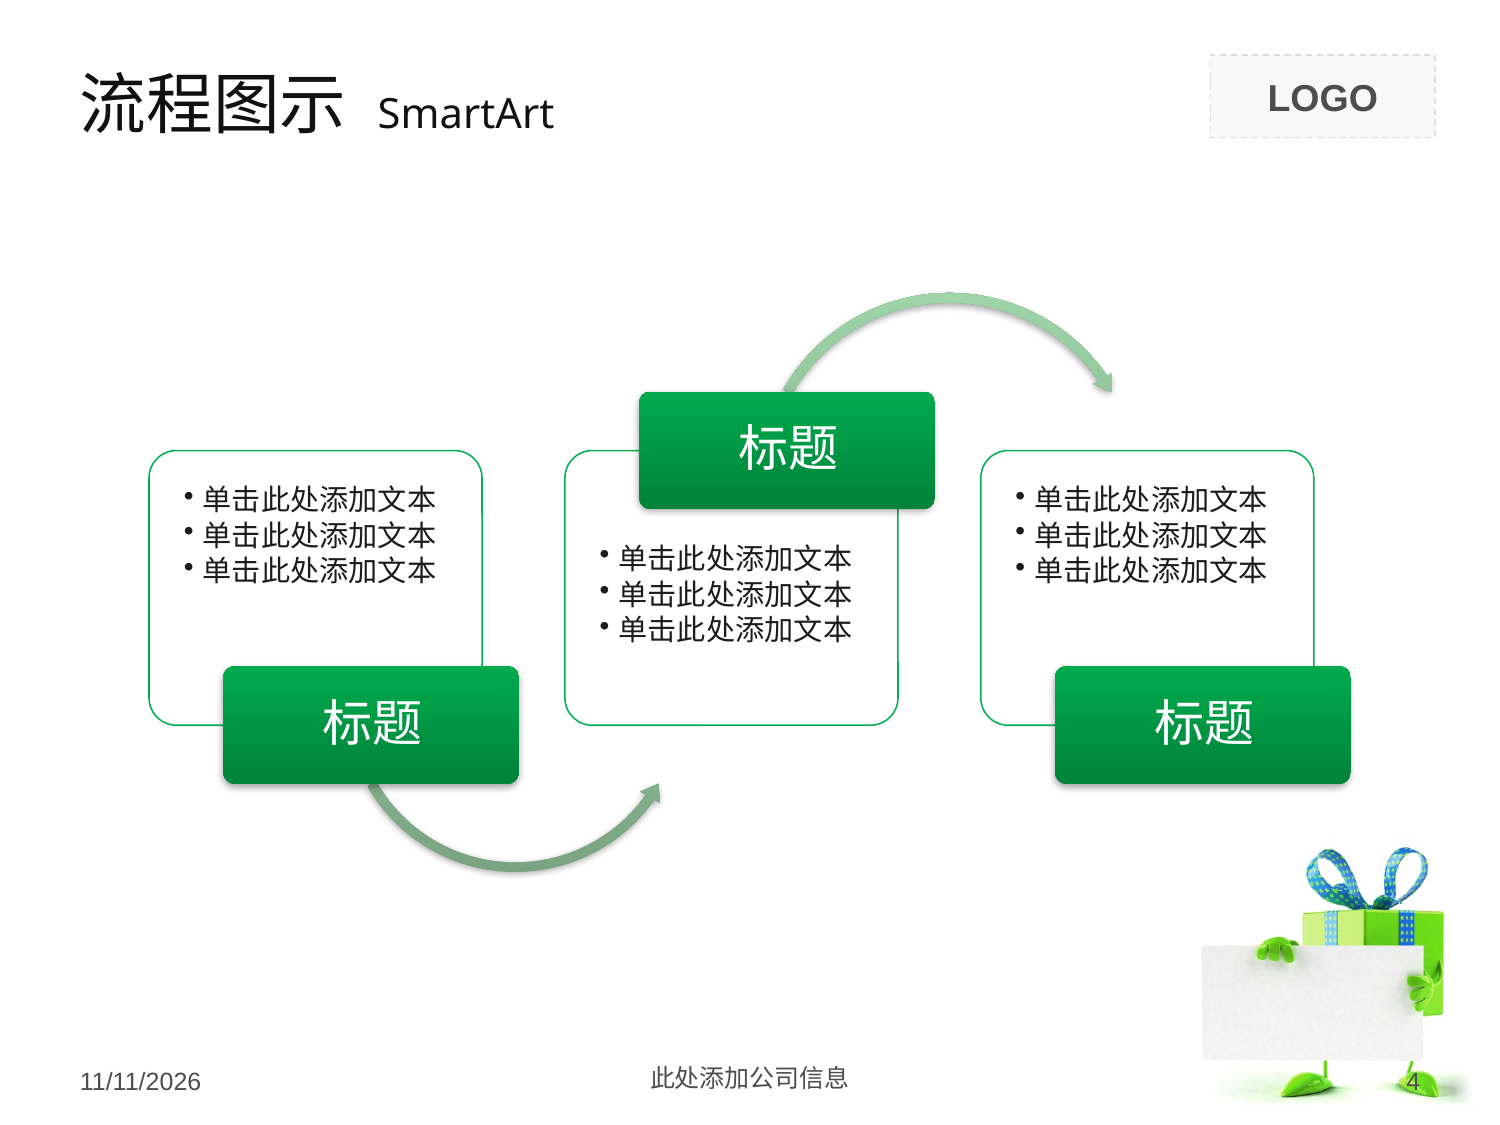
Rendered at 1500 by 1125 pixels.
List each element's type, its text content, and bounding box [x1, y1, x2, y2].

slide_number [64, 1058, 415, 1103]
slide_number 4 [1085, 1058, 1436, 1103]
footer 此处添加公司信息 [512, 1058, 988, 1103]
title 流程图示 SmartArt [64, 42, 1436, 161]
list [148, 219, 1352, 957]
picture [1133, 838, 1500, 1114]
